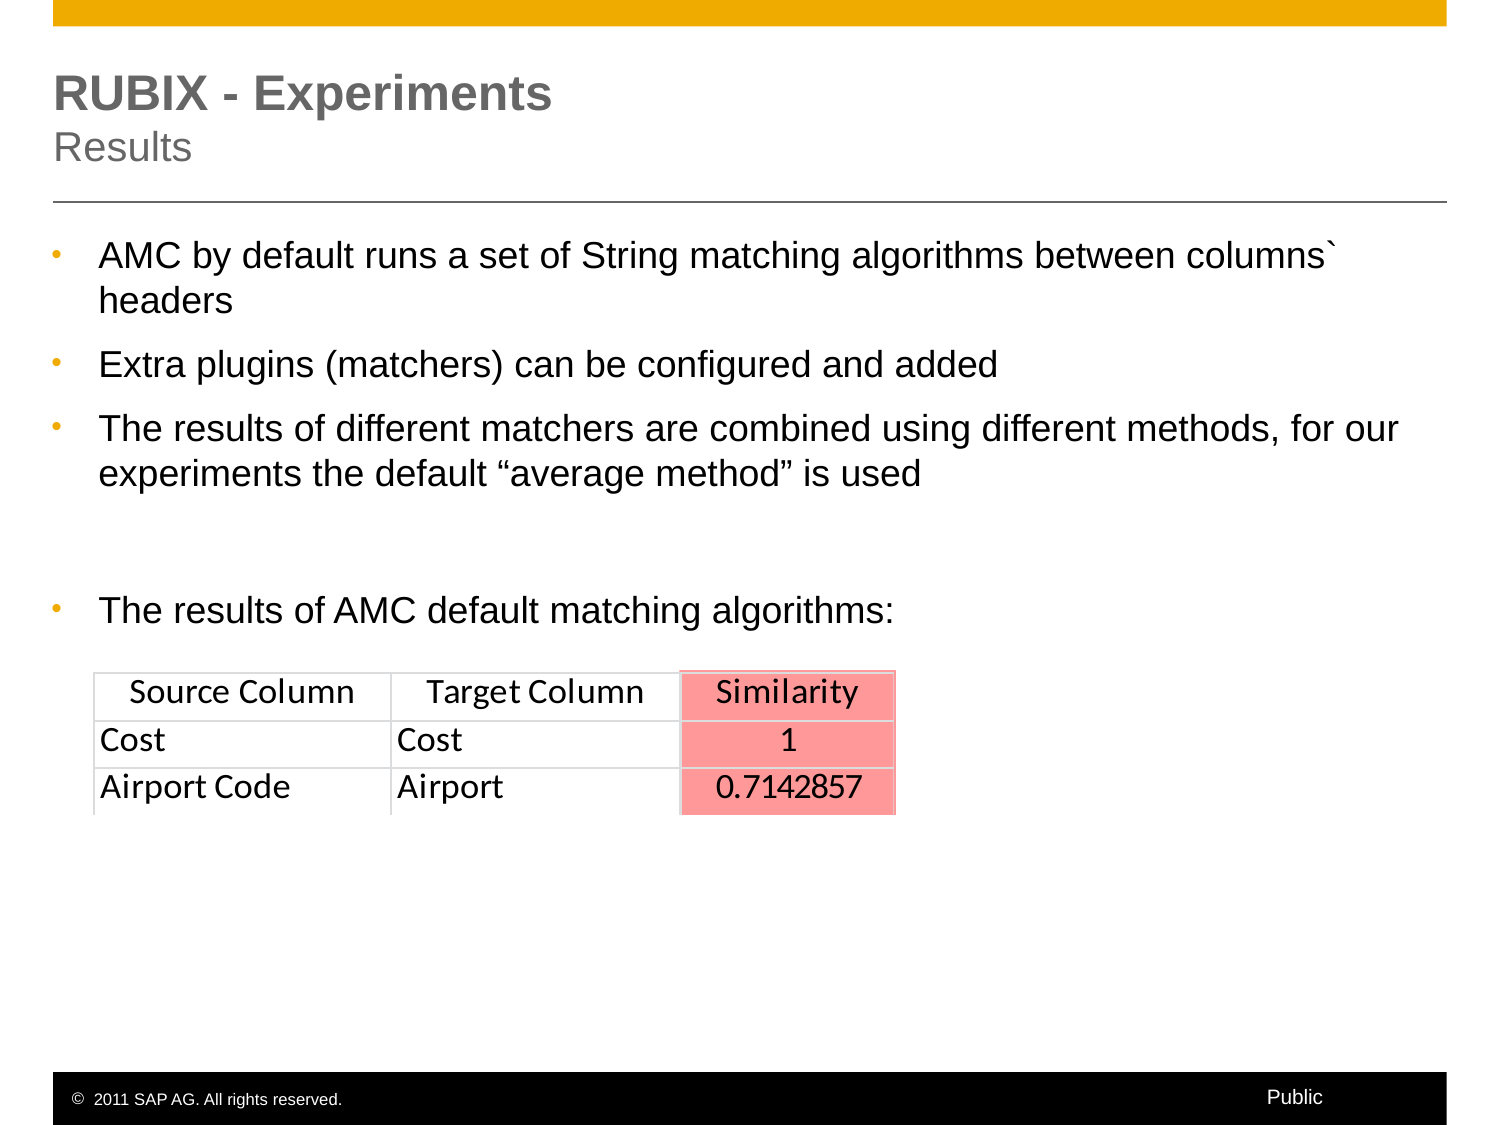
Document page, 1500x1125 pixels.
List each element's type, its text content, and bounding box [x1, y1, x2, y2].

picture [92, 671, 897, 818]
text_box AMC by default runs a set of String matching algorithms between columns` headers Extra plugins (matchers) can be configured and added The results of different matchers are combined using different methods, for our experiments the default “average method” is used [51, 231, 1483, 622]
text_box The results of AMC default matching algorithms: [51, 585, 1158, 631]
title RUBIX - Experiments Results [53, 53, 1447, 178]
